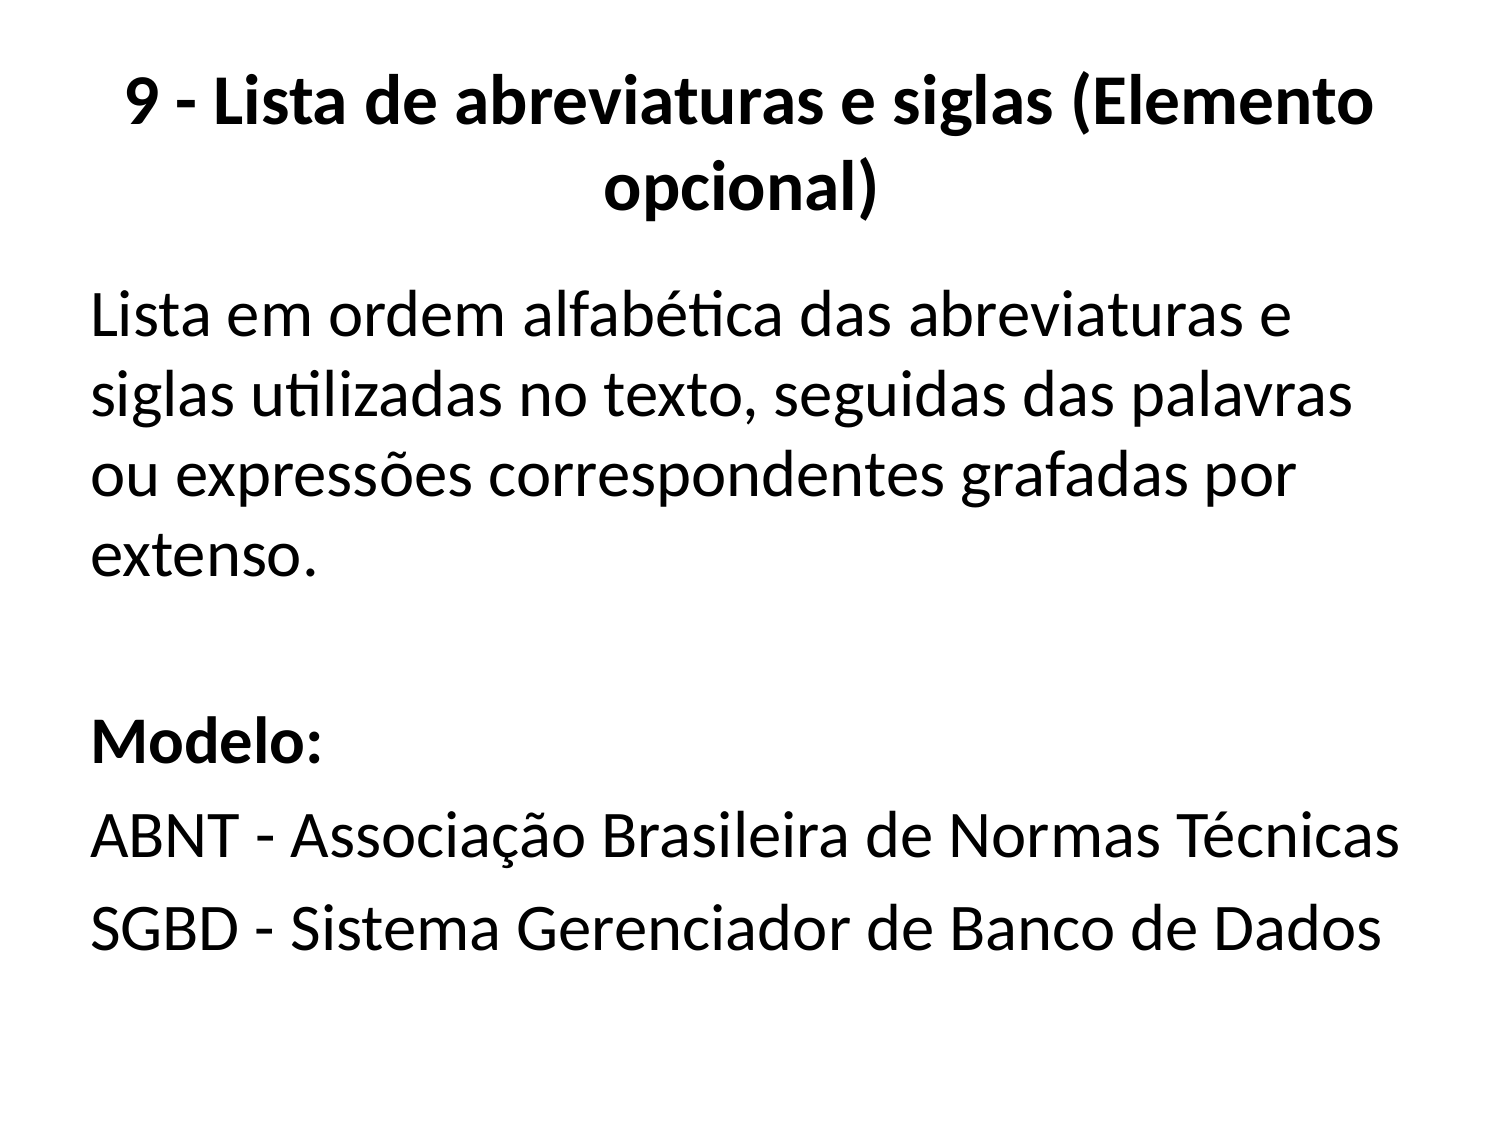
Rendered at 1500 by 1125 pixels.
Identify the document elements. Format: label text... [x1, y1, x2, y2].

title 9 - Lista de abreviaturas e siglas (Elemento opcional) [75, 45, 1425, 233]
list Lista em ordem alfabética das abreviaturas e siglas utilizadas no texto, seguidas das palavras ou expressões correspondentes grafadas por extenso. Modelo: ABNT - Associação Brasileira de Normas Técnicas SGBD - Sistema Gerenciador de Banco de Dados [75, 262, 1425, 1005]
